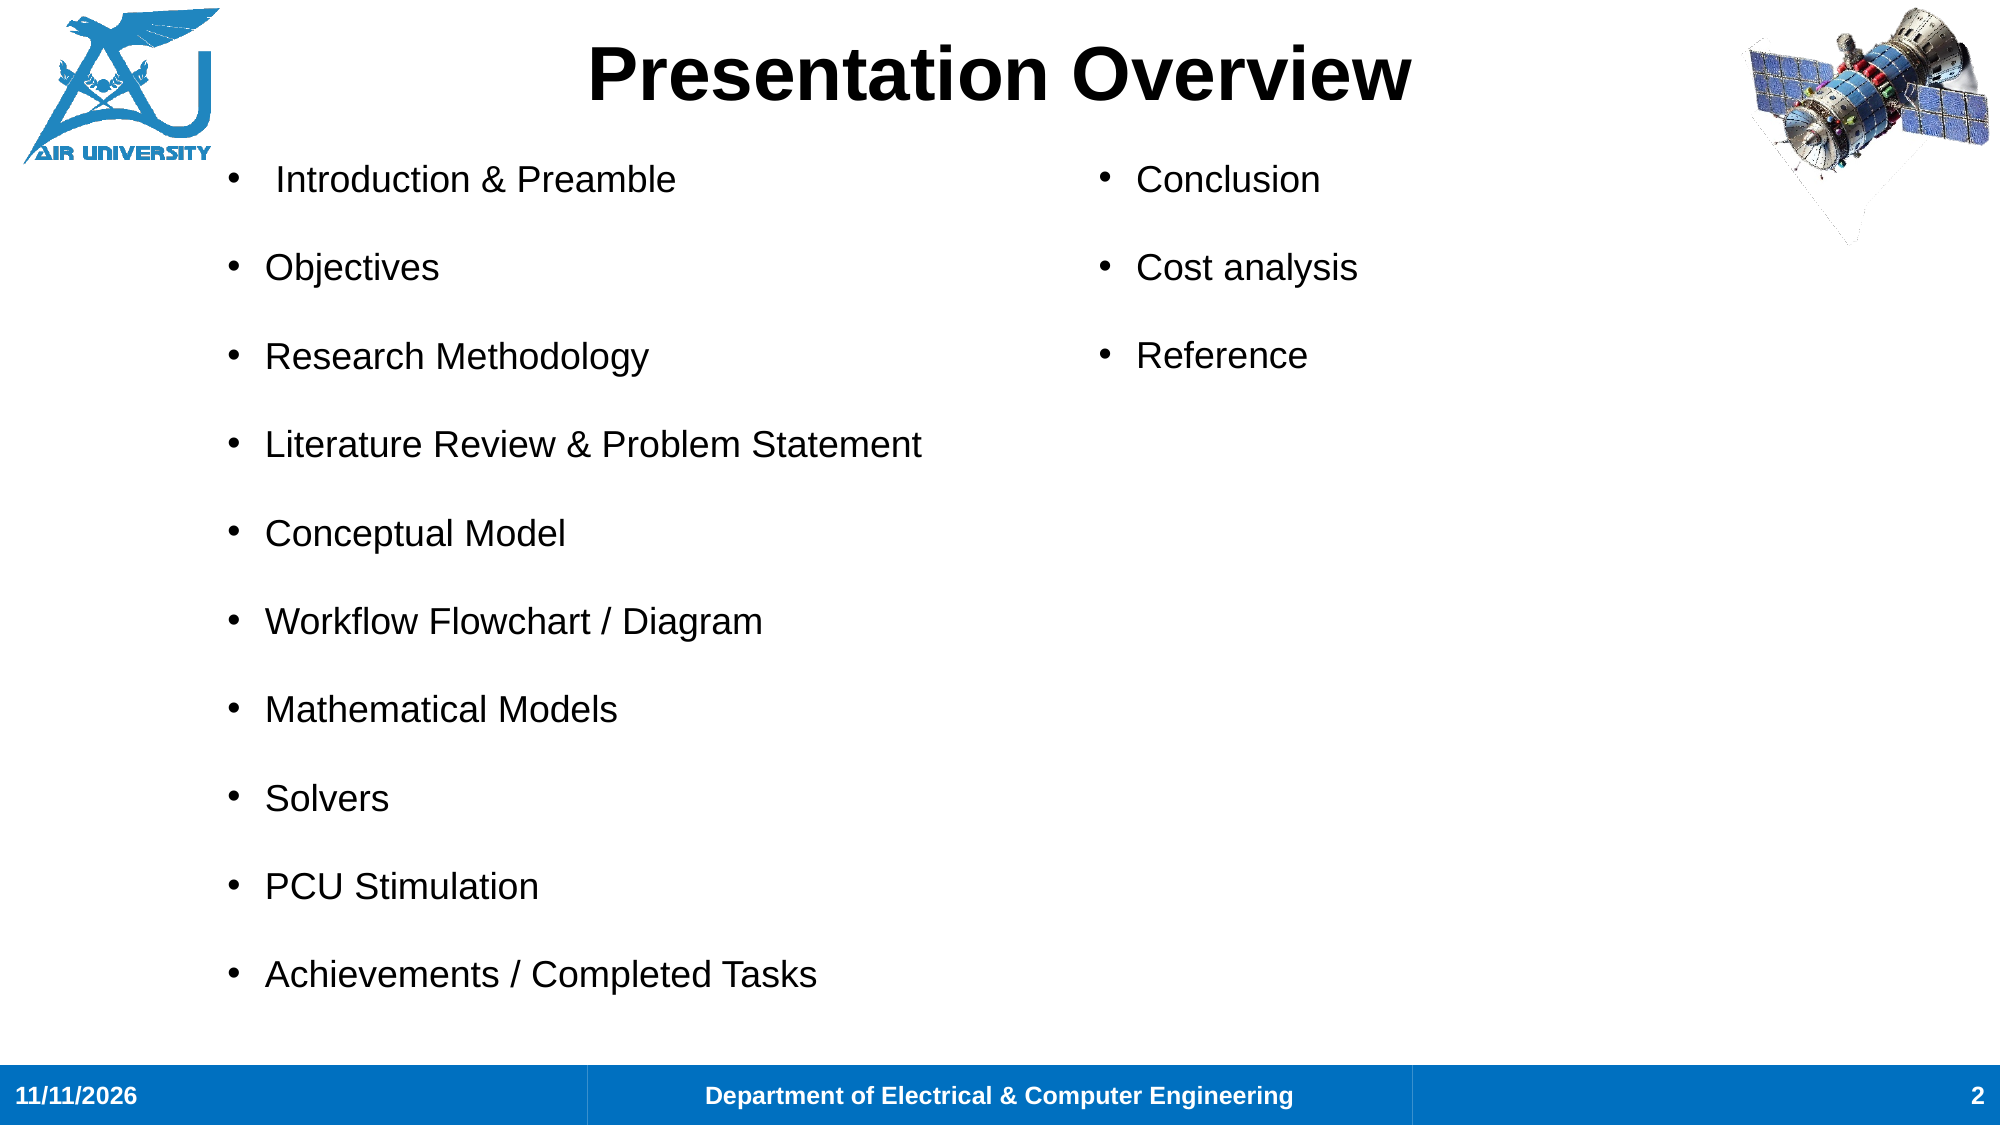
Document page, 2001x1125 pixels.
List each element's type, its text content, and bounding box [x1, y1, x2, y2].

list Introduction & Preamble Objectives Research Methodology Literature Review & Problem Statement Conceptual Model Workflow Flowchart / Diagram Mathematical Models Solvers PCU Stimulation Achievements / Completed Tasks [212, 125, 1038, 1065]
picture [0, 0, 248, 181]
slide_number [0, 1065, 588, 1125]
footer Department of Electrical & Computer Engineering [588, 1065, 1083, 1125]
slide_number 2 [1909, 1065, 2000, 1125]
title Presentation Overview [137, 27, 1863, 126]
picture [1779, 0, 2001, 214]
text_box Conclusion Cost analysis Reference [1083, 124, 1909, 1125]
